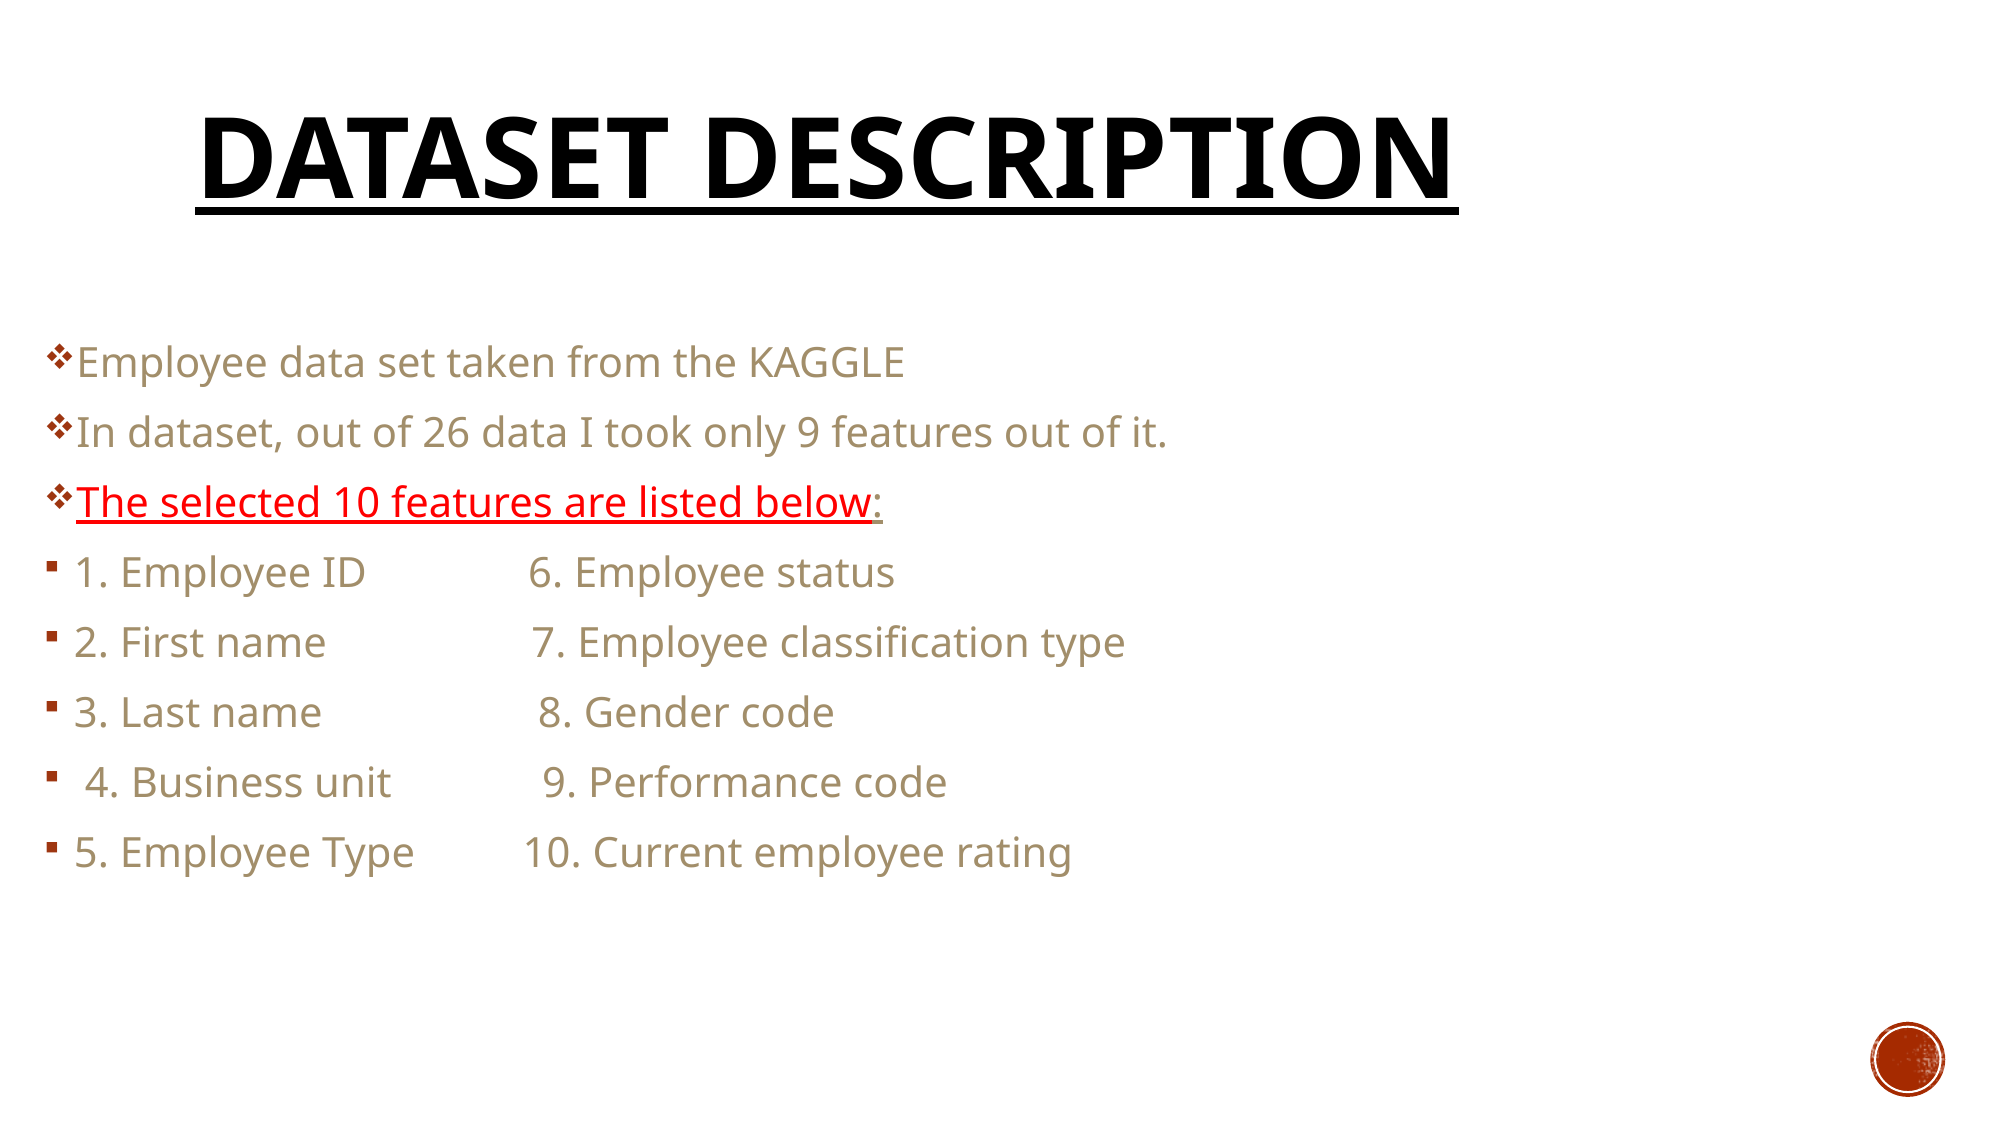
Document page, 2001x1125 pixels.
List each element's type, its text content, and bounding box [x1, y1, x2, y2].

title DATASET DESCRIPTION [180, 47, 1830, 277]
list Employee data set taken from the KAGGLE In dataset, out of 26 data I took only 9 features out of it. The selected 10 features are listed below: 1. Employee ID 6. Employee status 2. First name 7. Employee classification type 3. Last name 8. Gender code 4. Business unit 9. Performance code 5. Employee Type 10. Current employee rating [29, 333, 1825, 1001]
